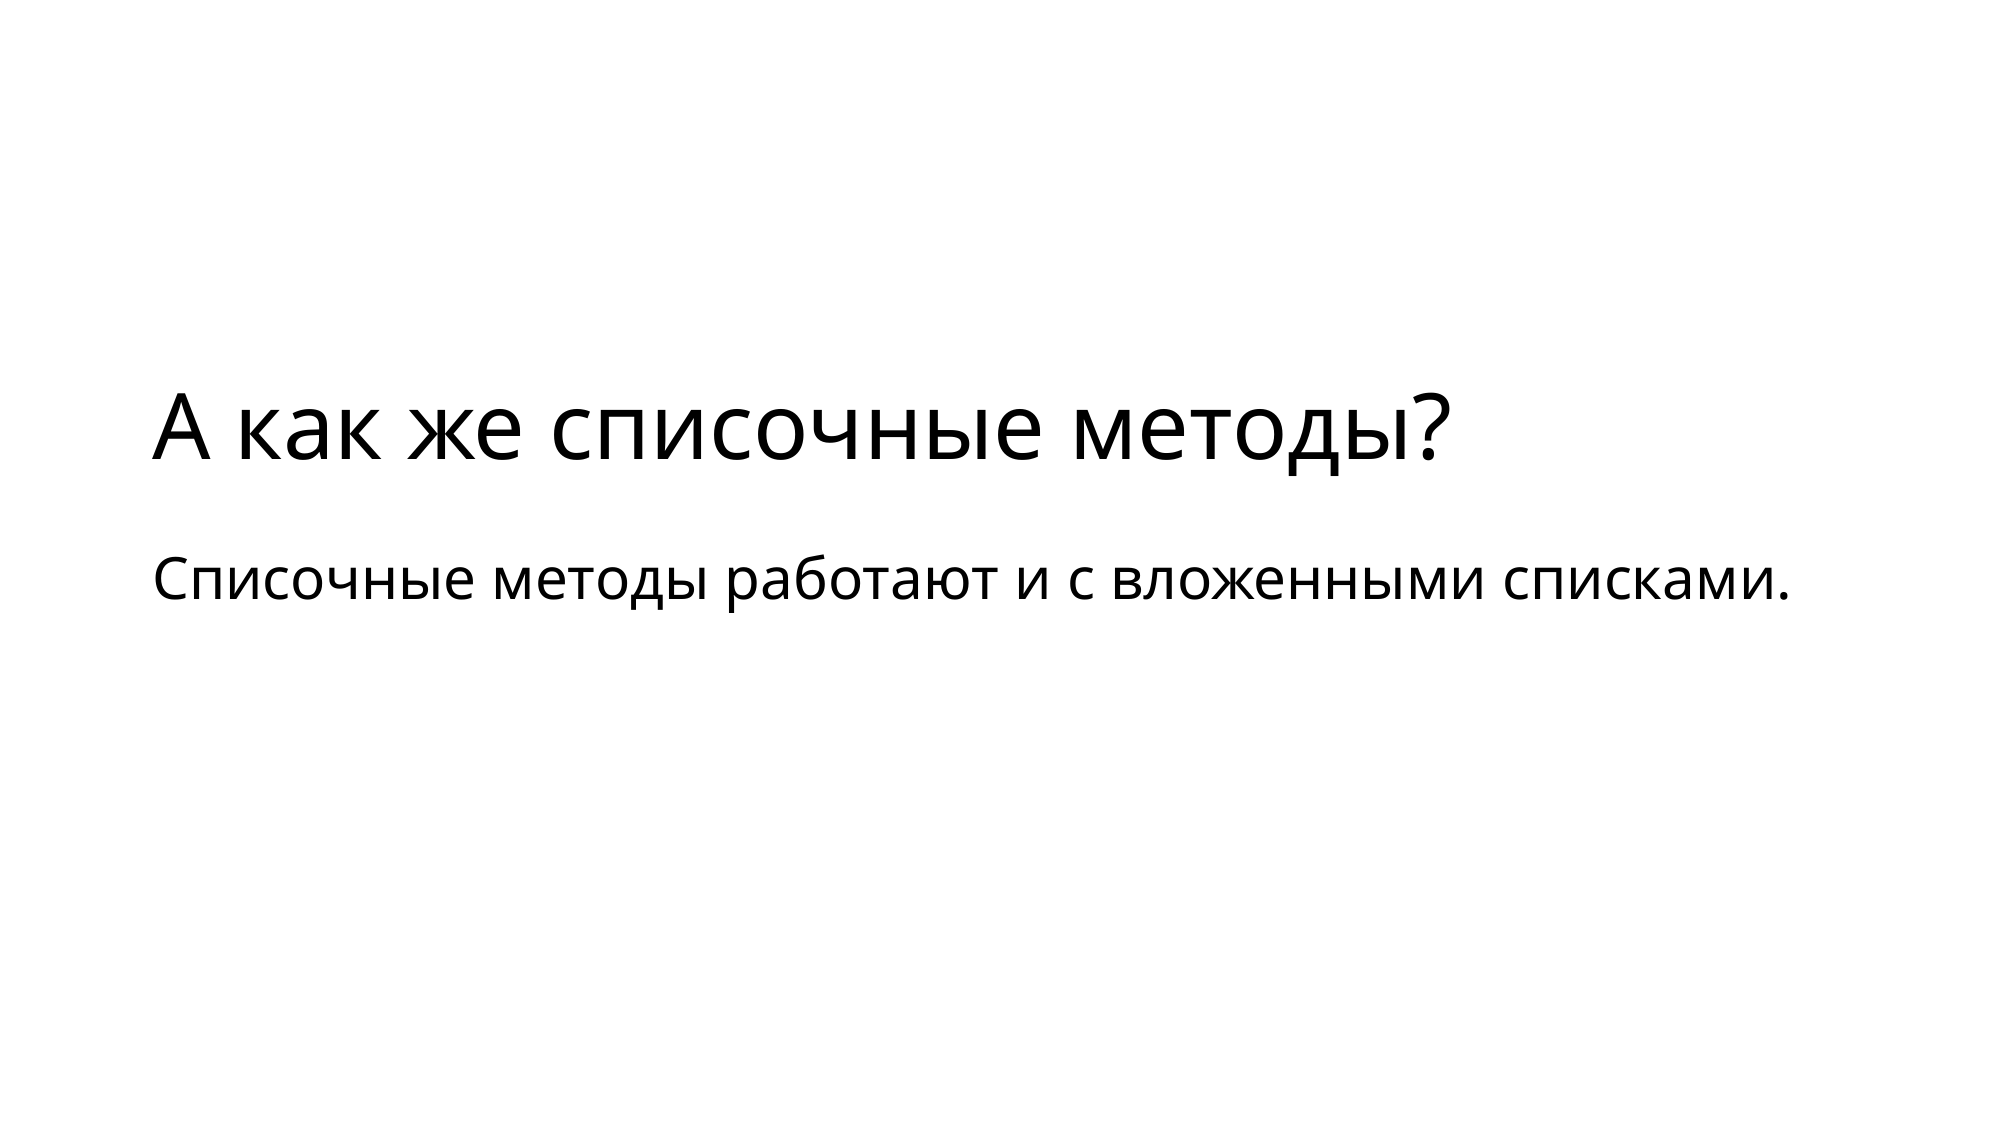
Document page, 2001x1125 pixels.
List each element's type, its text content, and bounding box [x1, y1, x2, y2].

list Списочные методы работают и с вложенными списками. [137, 541, 1863, 628]
title А как же списочные методы? [137, 321, 1863, 539]
